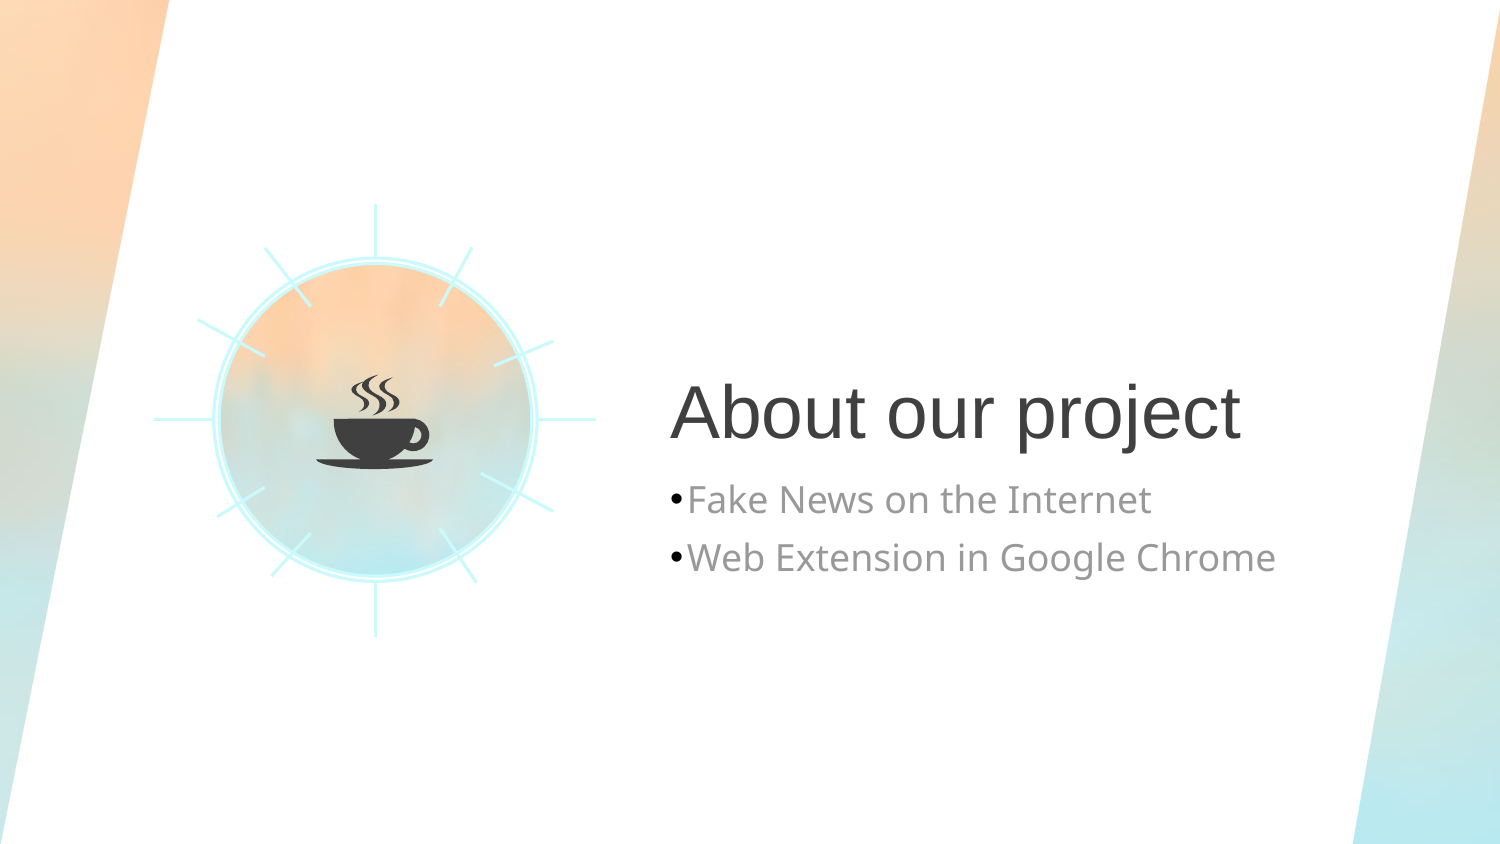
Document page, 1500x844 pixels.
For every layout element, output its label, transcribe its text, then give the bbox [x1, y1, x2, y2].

text_box Fake News on the Internet Web Extension in Google Chrome [655, 469, 1500, 587]
picture [0, 0, 1500, 844]
text_box [314, 372, 436, 472]
list About our project [655, 369, 1500, 448]
